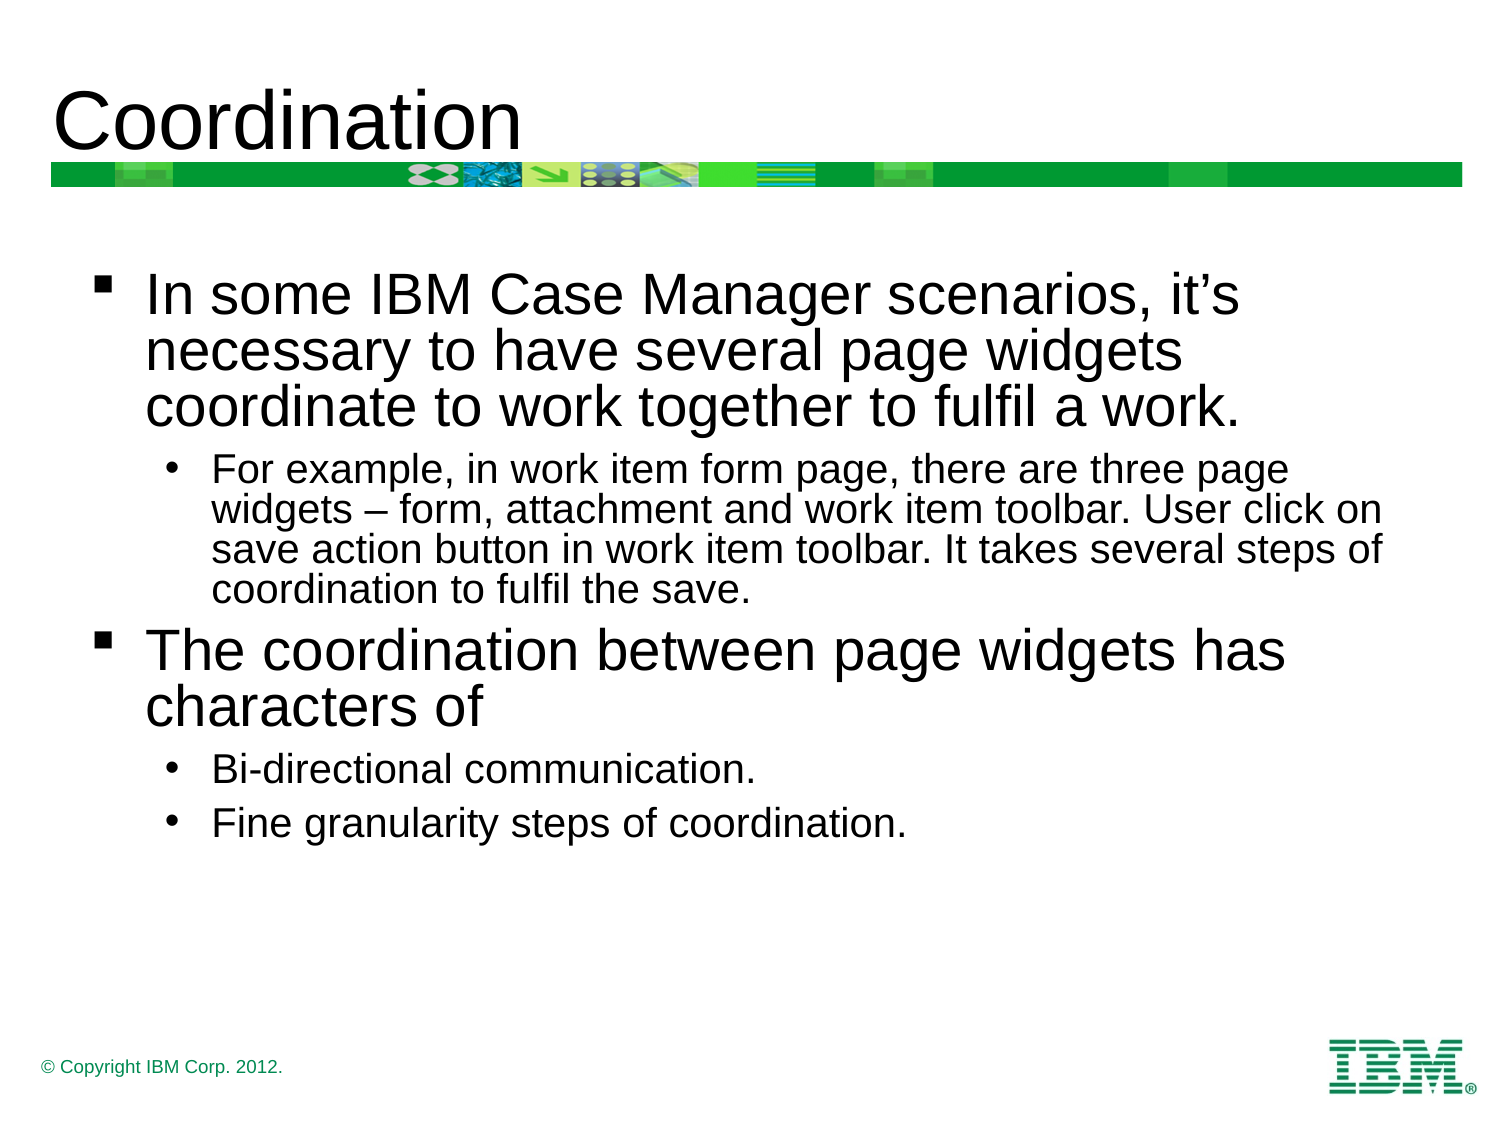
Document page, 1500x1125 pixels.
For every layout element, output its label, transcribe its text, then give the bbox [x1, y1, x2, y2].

picture [1327, 1037, 1479, 1096]
picture [50, 161, 1463, 189]
list In some IBM Case Manager scenarios, it’s necessary to have several page widgets coordinate to work together to fulfil a work. For example, in work item form page, there are three page widgets – form, attachment and work item toolbar. User click on save action button in work item toolbar. It takes several steps of coordination to fulfil the save. The coordination between page widgets has characters of Bi-directional communication. Fine granularity steps of coordination. [75, 262, 1425, 1005]
title Coordination [37, 45, 1388, 188]
